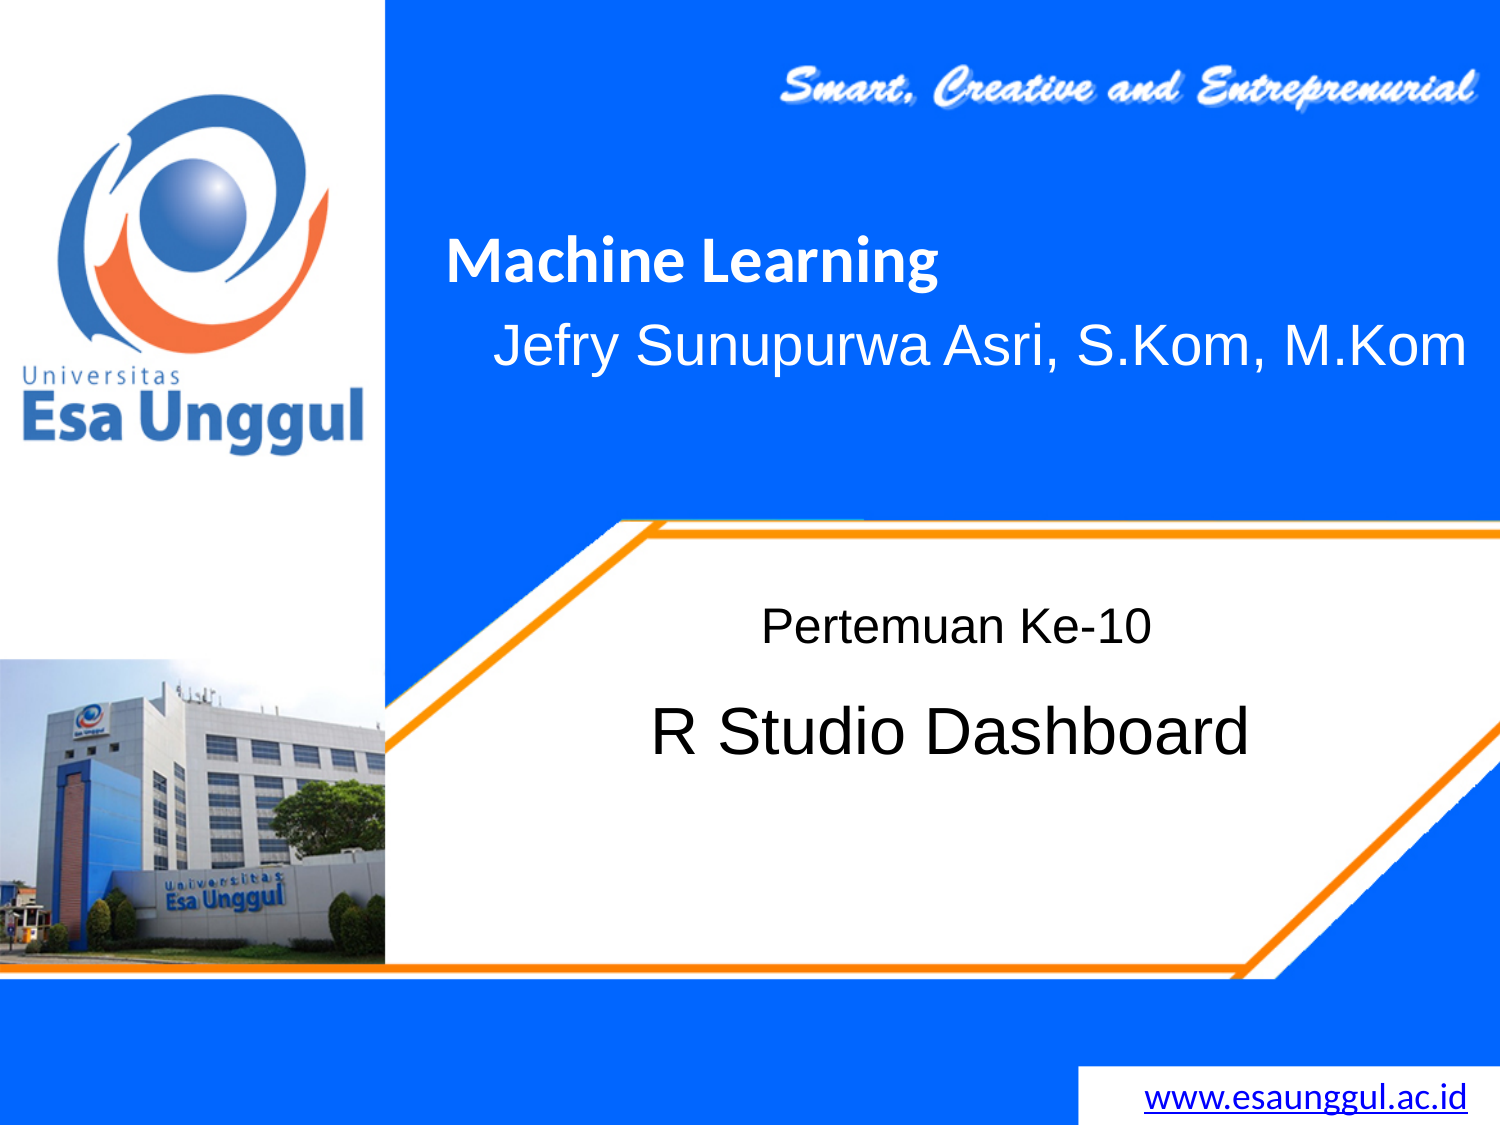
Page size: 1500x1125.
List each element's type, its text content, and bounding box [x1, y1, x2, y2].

picture [0, 0, 1500, 1125]
list R Studio Dashboard [490, 680, 1412, 905]
list Machine Learning [431, 208, 1441, 327]
subtitle Pertemuan Ke-10 [490, 586, 1424, 657]
title Jefry Sunupurwa Asri, S.Kom, M.Kom [478, 299, 1488, 464]
